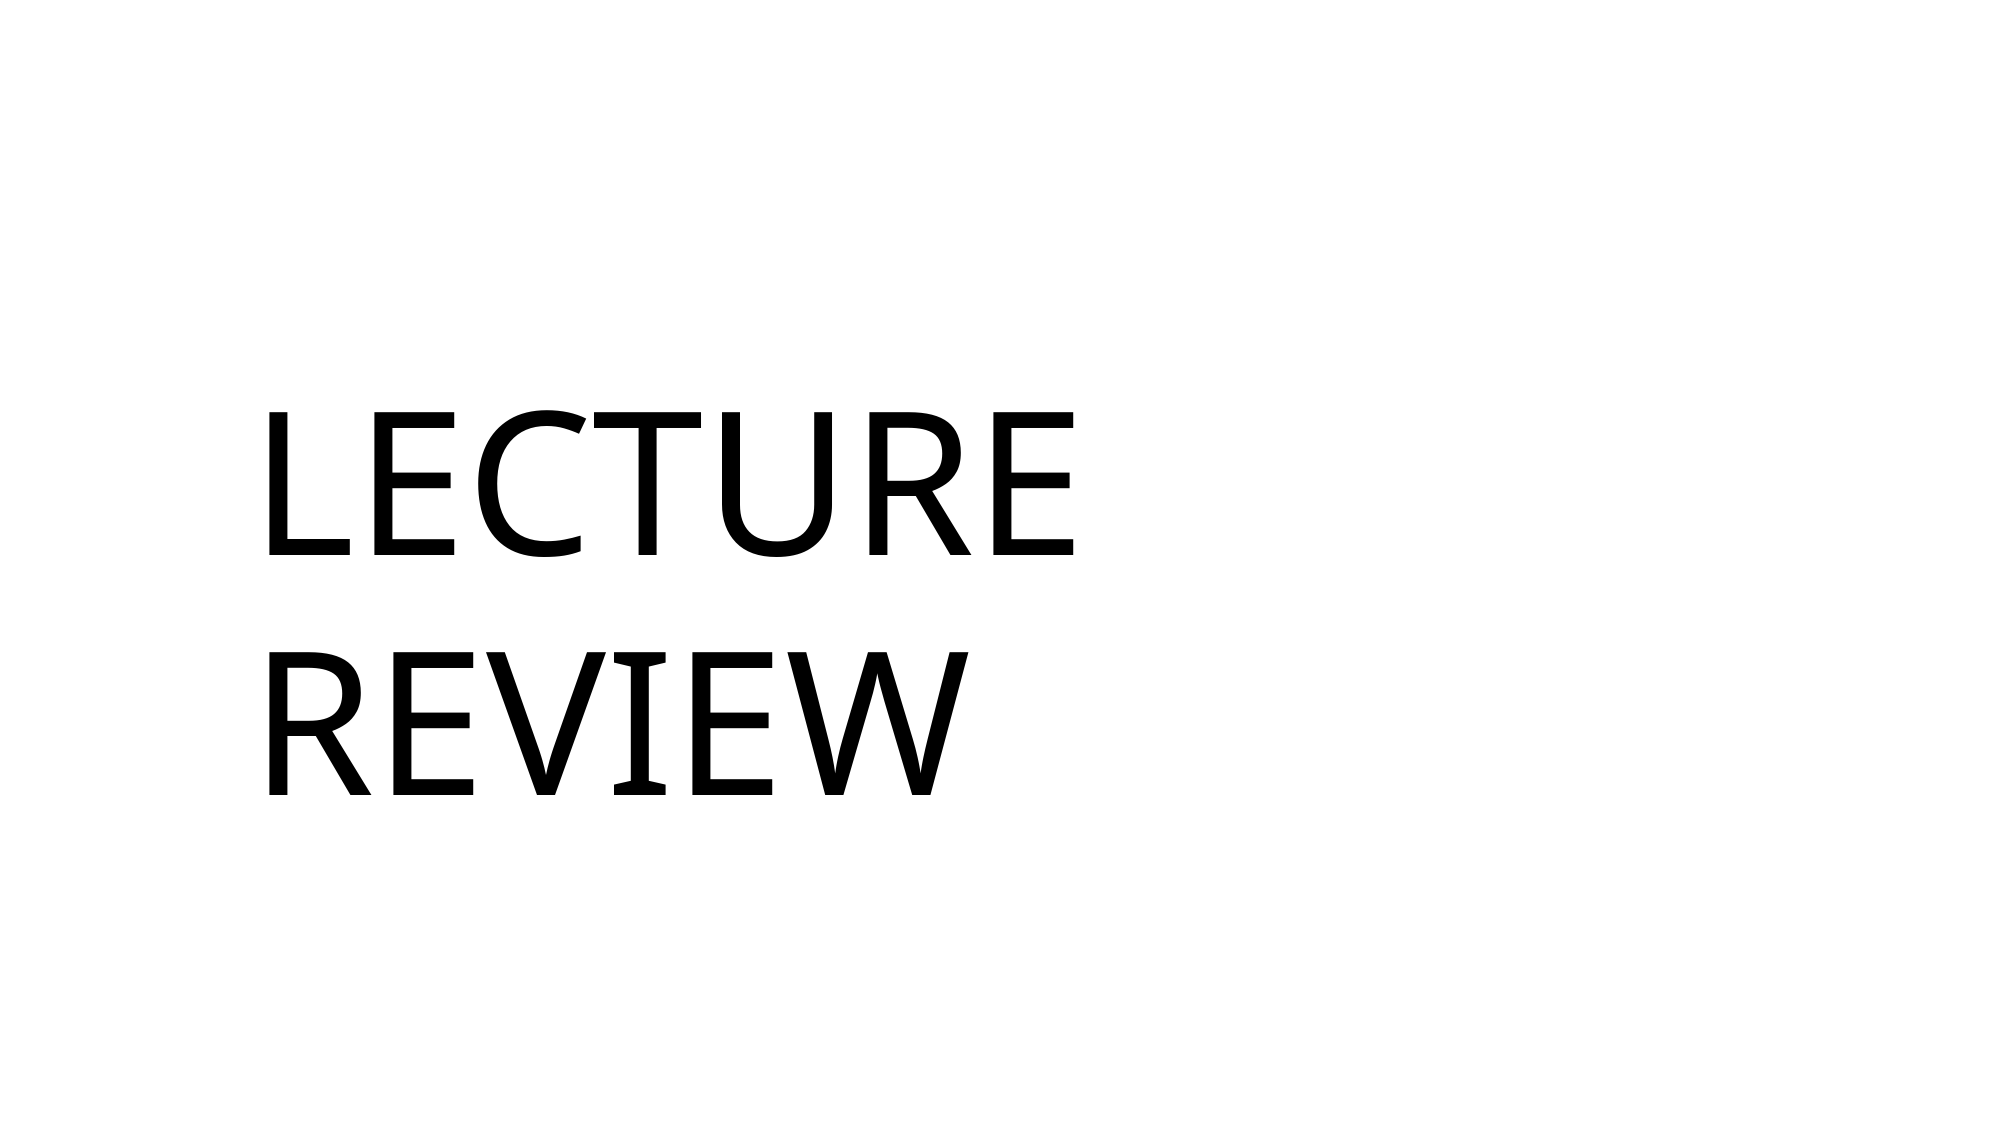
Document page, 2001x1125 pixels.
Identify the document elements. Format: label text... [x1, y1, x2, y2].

text_box LECTURE REVIEW [235, 347, 1772, 843]
